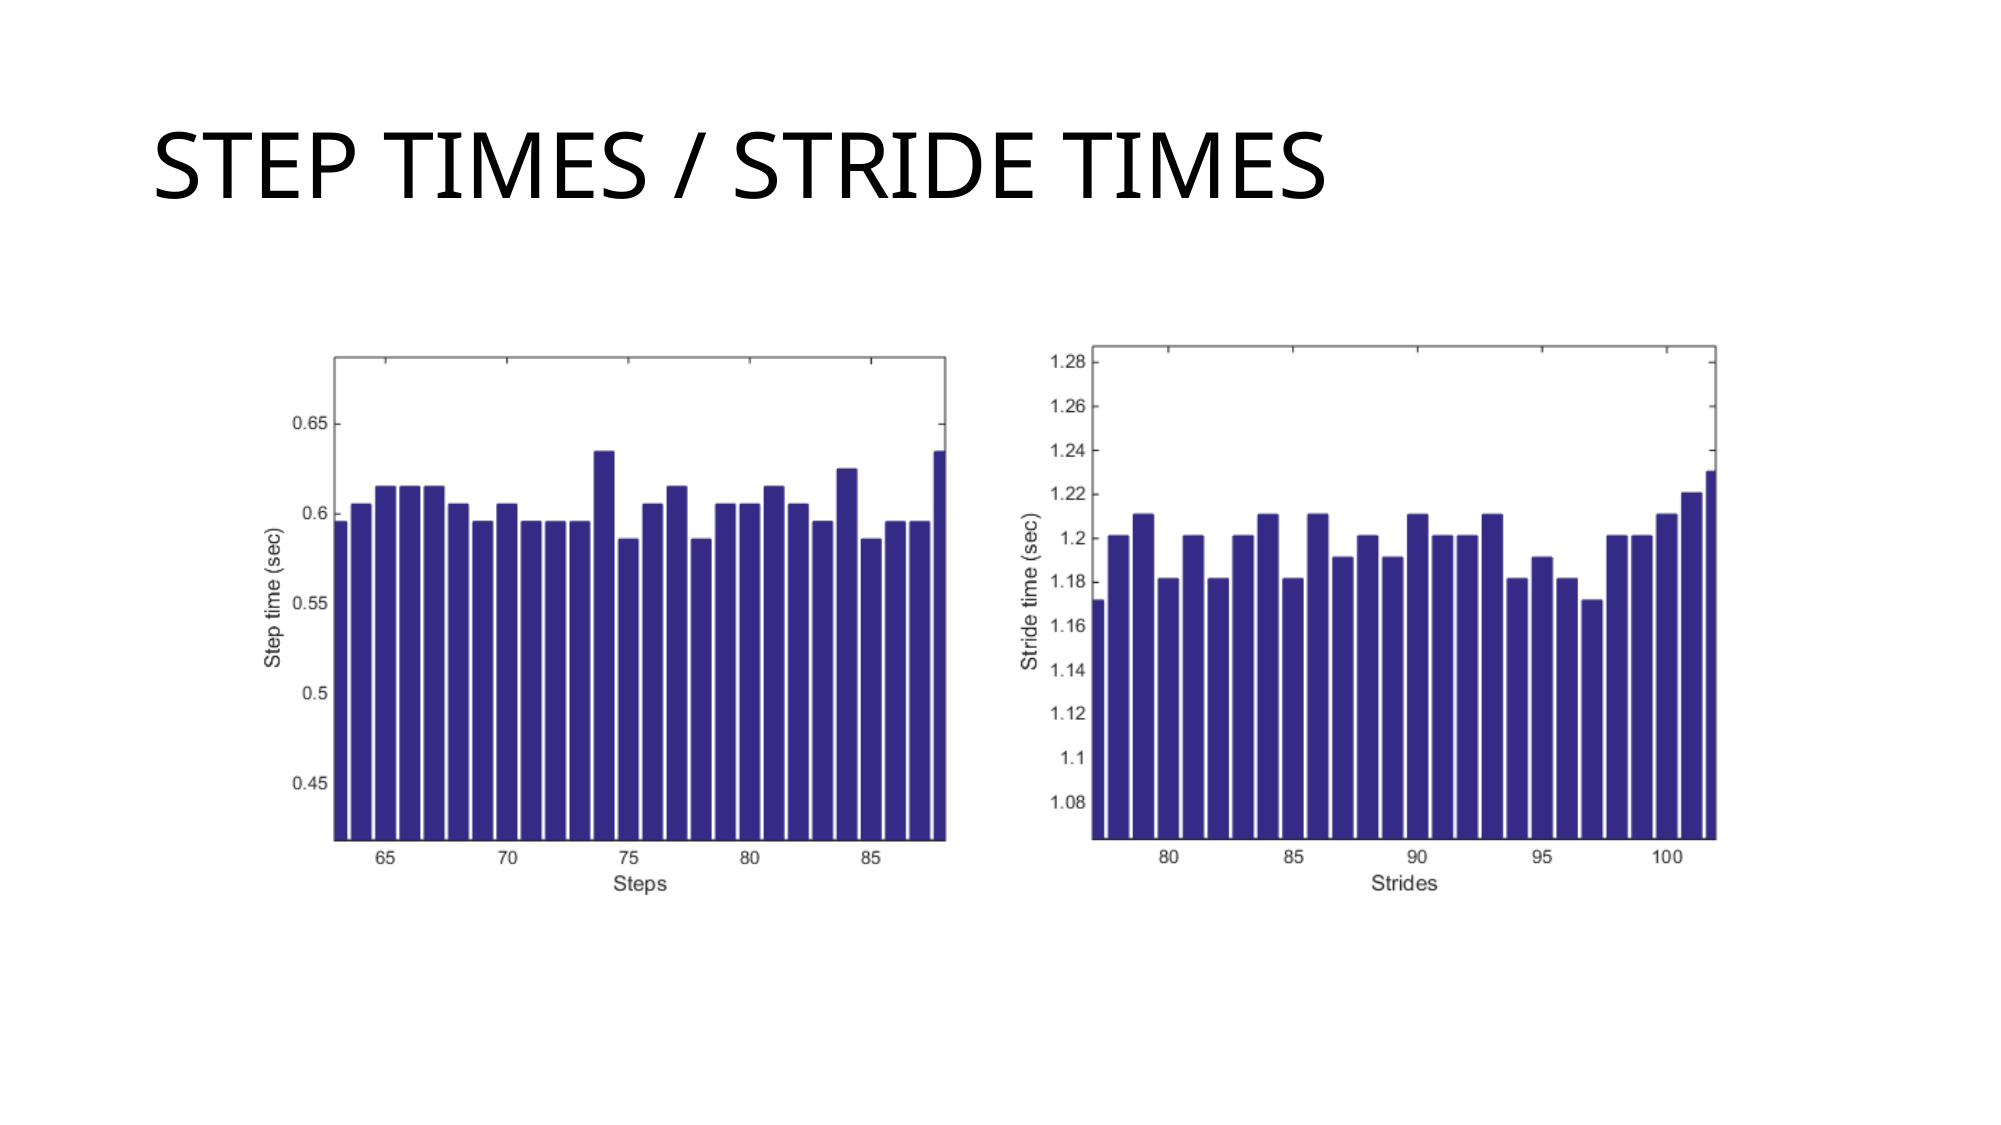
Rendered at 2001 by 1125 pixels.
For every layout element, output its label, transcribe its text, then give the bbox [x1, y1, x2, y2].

title Step times / Stride times [137, 59, 1863, 278]
picture [232, 302, 1792, 906]
